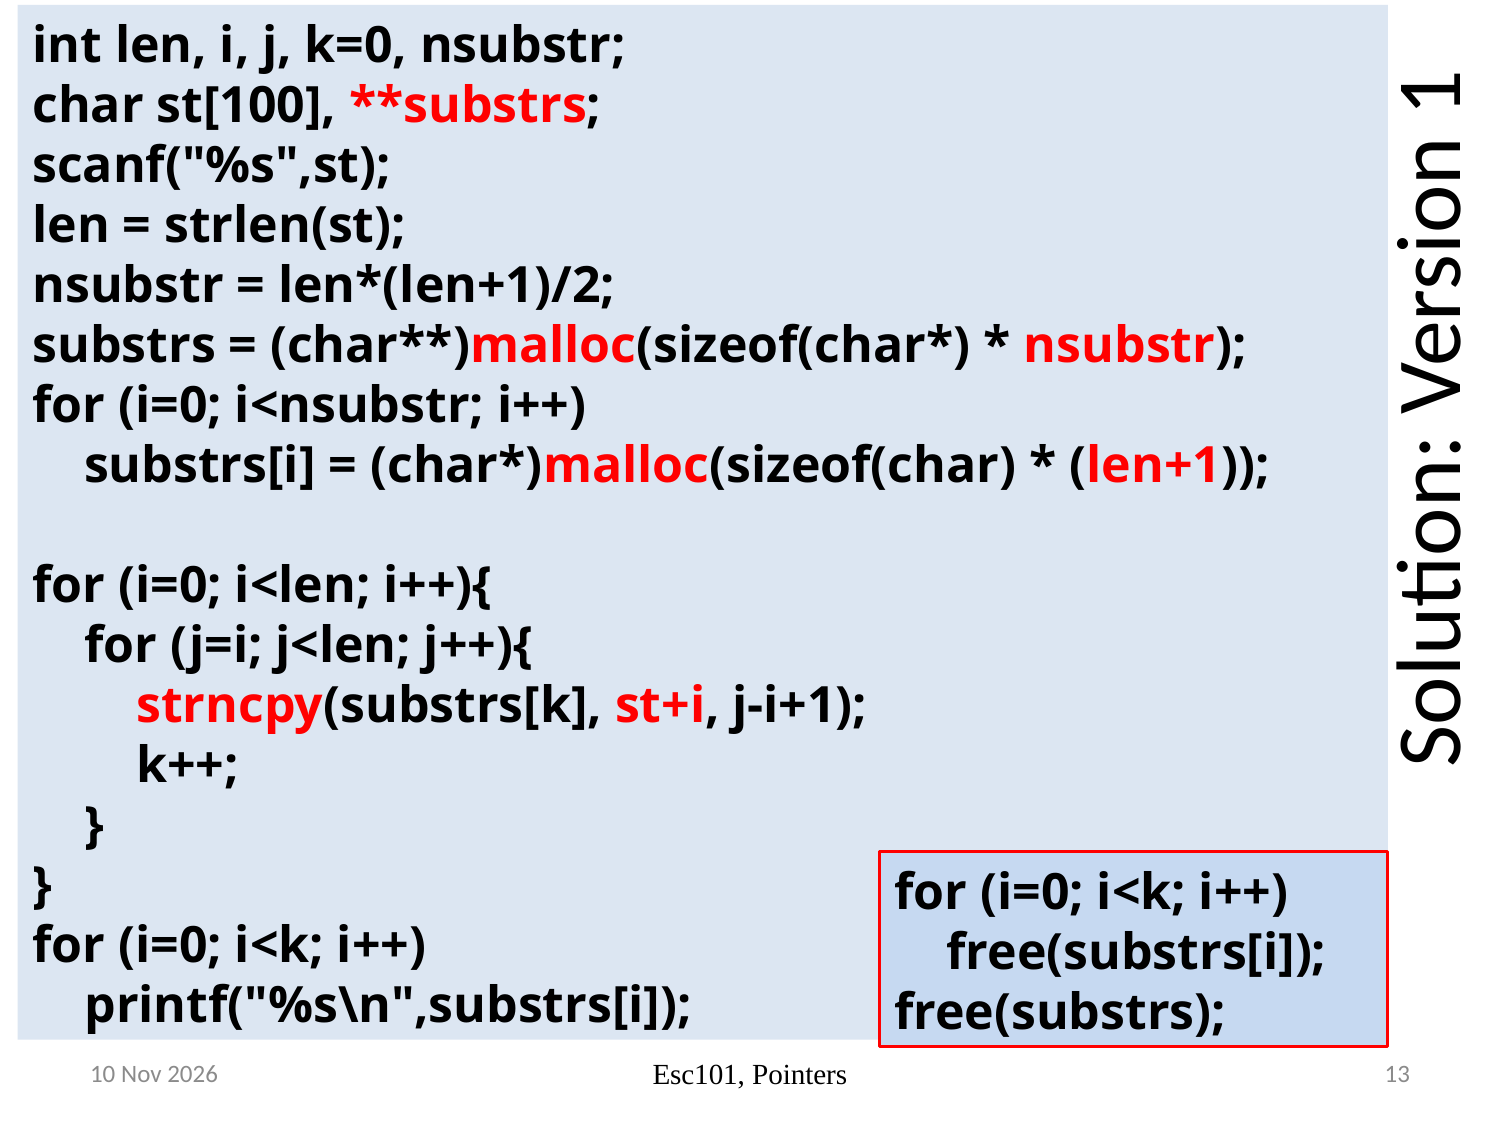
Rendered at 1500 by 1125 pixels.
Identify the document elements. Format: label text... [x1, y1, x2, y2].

slide_number 13 [1074, 1042, 1425, 1103]
slide_number Oct-17 [75, 1042, 425, 1103]
text_box int len, i, j, k=0, nsubstr; char st[100], **substrs; scanf("%s",st); len = strlen(st); nsubstr = len*(len+1)/2; substrs = (char**)malloc(sizeof(char*) * nsubstr); for (i=0; i<nsubstr; i++) substrs[i] = (char*)malloc(sizeof(char) * (len+1)); for (i=0; i<len; i++){ for (j=i; j<len; j++){ strncpy(substrs[k], st+i, j-i+1); k++; } } for (i=0; i<k; i++) printf("%s\n",substrs[i]); [17, 4, 1388, 1040]
title Solution: Version 1 [1388, 5, 1500, 832]
footer Esc101, Pointers [512, 1042, 988, 1103]
text_box for (i=0; i<k; i++) free(substrs[i]); free(substrs); [879, 851, 1388, 1047]
